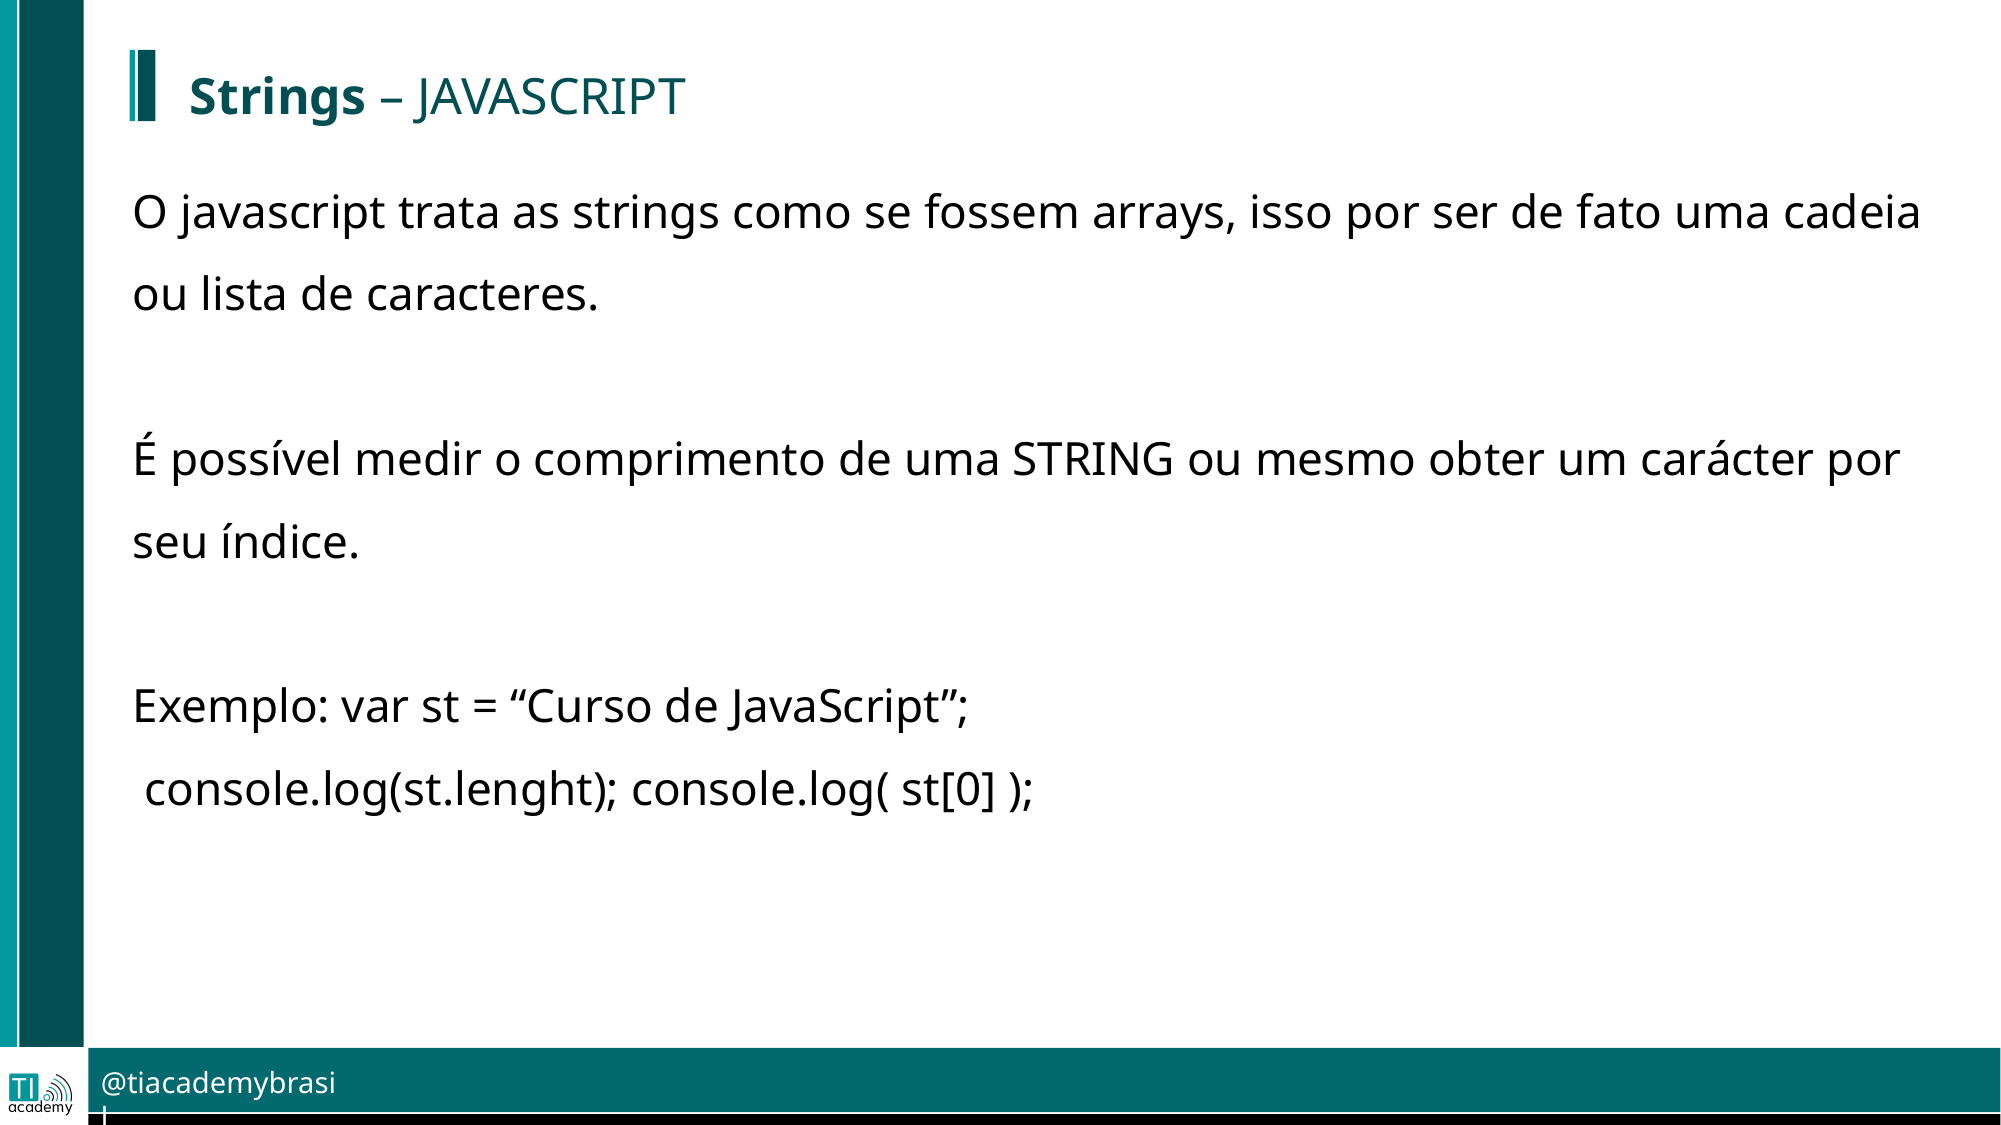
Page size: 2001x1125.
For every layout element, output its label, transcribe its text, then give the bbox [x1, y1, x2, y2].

text_box O javascript trata as strings como se fossem arrays, isso por ser de fato uma cadeia ou lista de caracteres. É possível medir o comprimento de uma STRING ou mesmo obter um carácter por seu índice. Exemplo: var st = “Curso de JavaScript”; console.log(st.lenght); console.log( st[0] ); [118, 147, 1965, 658]
text_box Strings – JAVASCRIPT [137, 64, 1913, 136]
picture [0, 1049, 84, 1125]
text_box [157, 658, 1965, 699]
